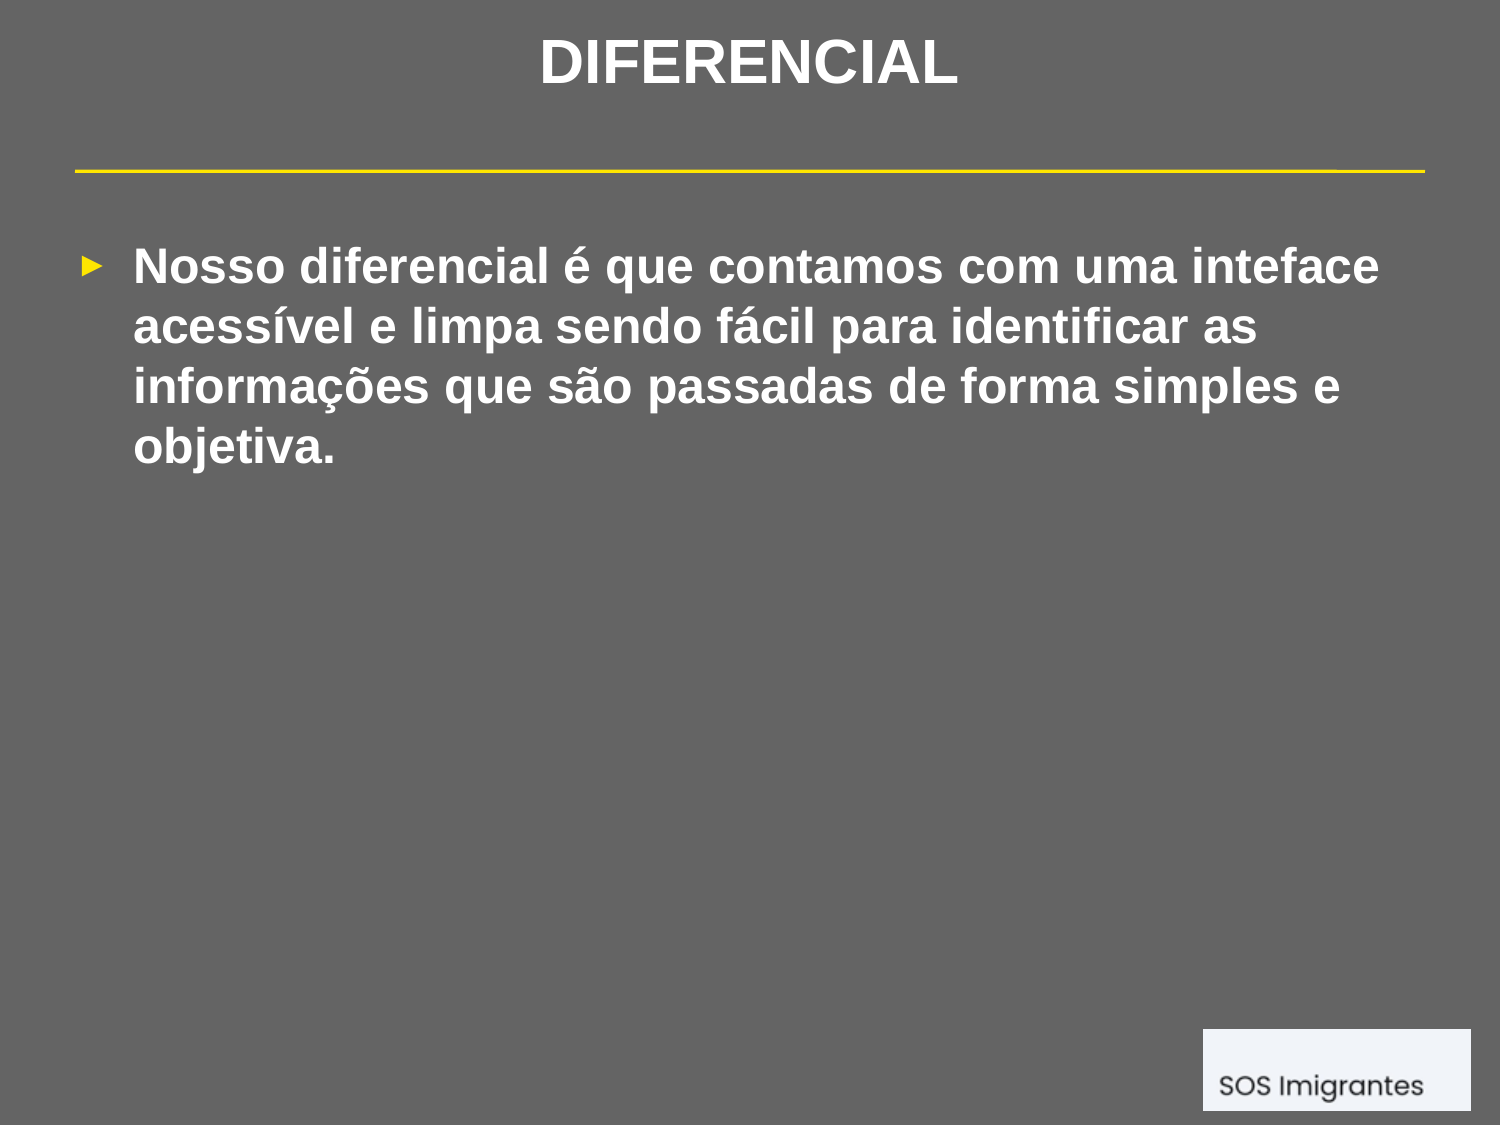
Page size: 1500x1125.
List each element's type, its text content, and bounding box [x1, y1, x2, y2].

list Nosso diferencial é que contamos com uma inteface acessível e limpa sendo fácil para identificar as informações que são passadas de forma simples e objetiva. [75, 233, 1425, 1005]
picture [1202, 1029, 1471, 1111]
title DIFERENCIAL [75, 33, 1426, 175]
